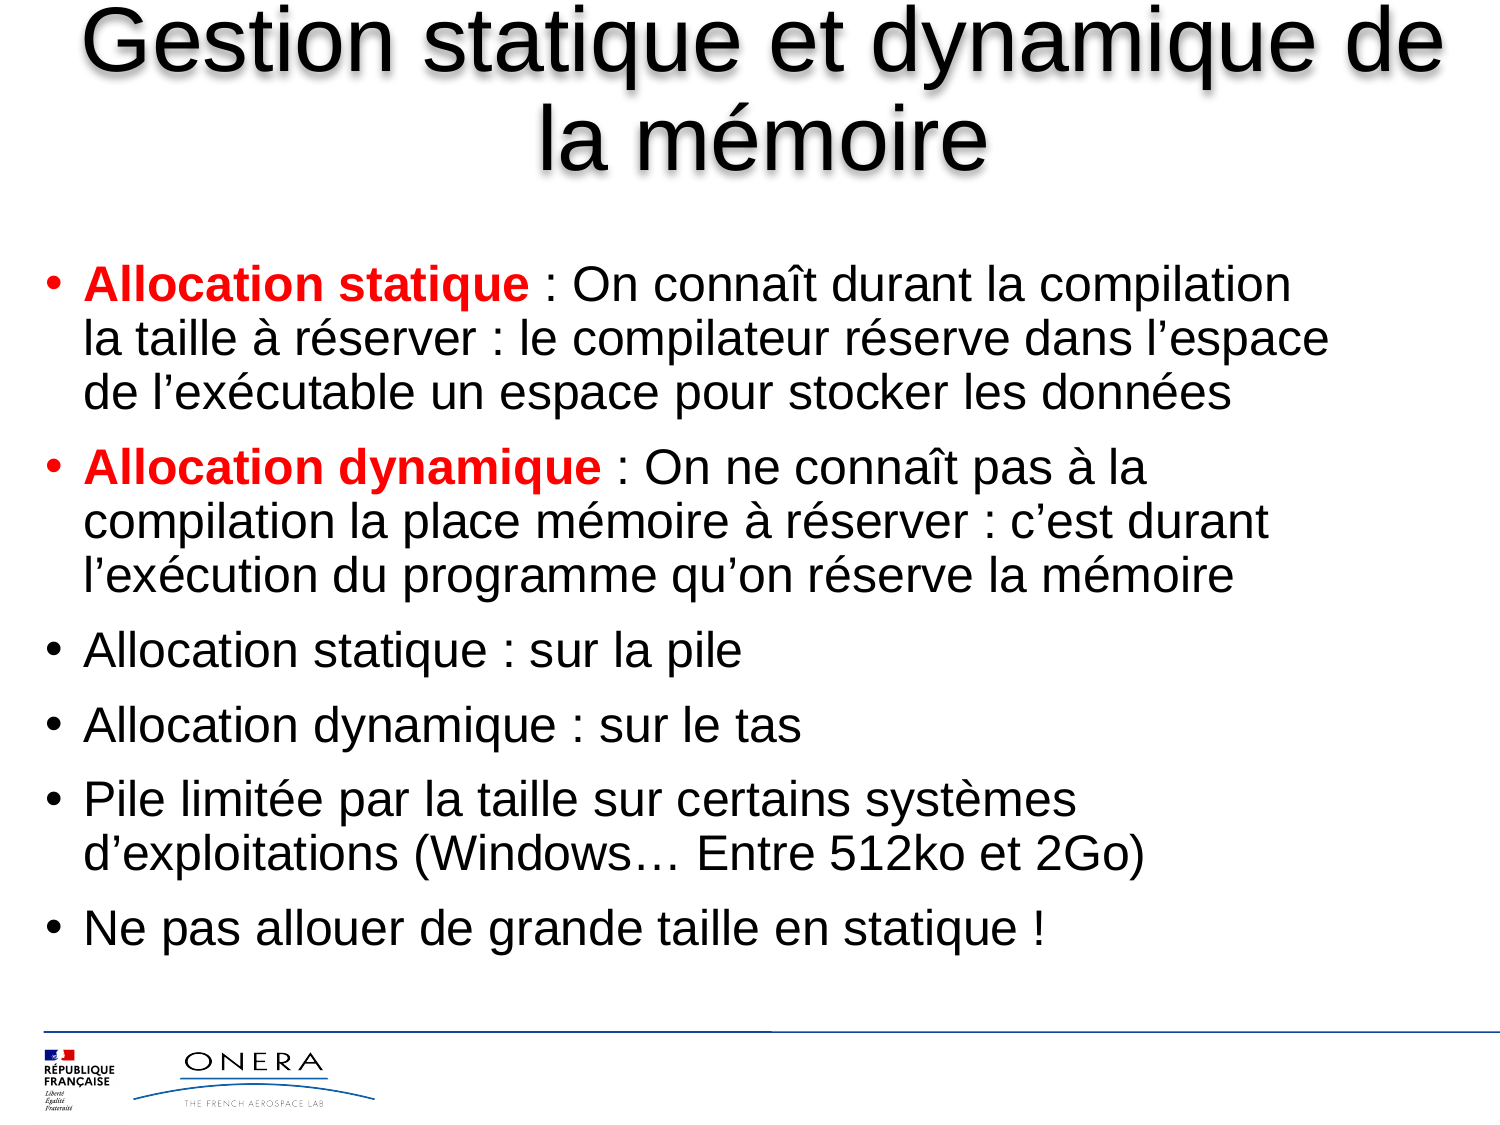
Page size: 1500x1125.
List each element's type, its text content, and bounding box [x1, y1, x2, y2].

picture [133, 1052, 375, 1107]
title Gestion statique et dynamique de la mémoire [43, 7, 1486, 176]
picture [34, 1039, 125, 1121]
subtitle Allocation statique : On connaît durant la compilation la taille à réserver : le compilateur réserve dans l’espace de l’exécutable un espace pour stocker les données Allocation dynamique : On ne connaît pas à la compilation la place mémoire à réserver : c’est durant l’exécution du programme qu’on réserve la mémoire Allocation statique : sur la pile Allocation dynamique : sur le tas Pile limitée par la taille sur certains systèmes d’exploitations (Windows… Entre 512ko et 2Go) Ne pas allouer de grande taille en statique ! [45, 225, 1345, 990]
